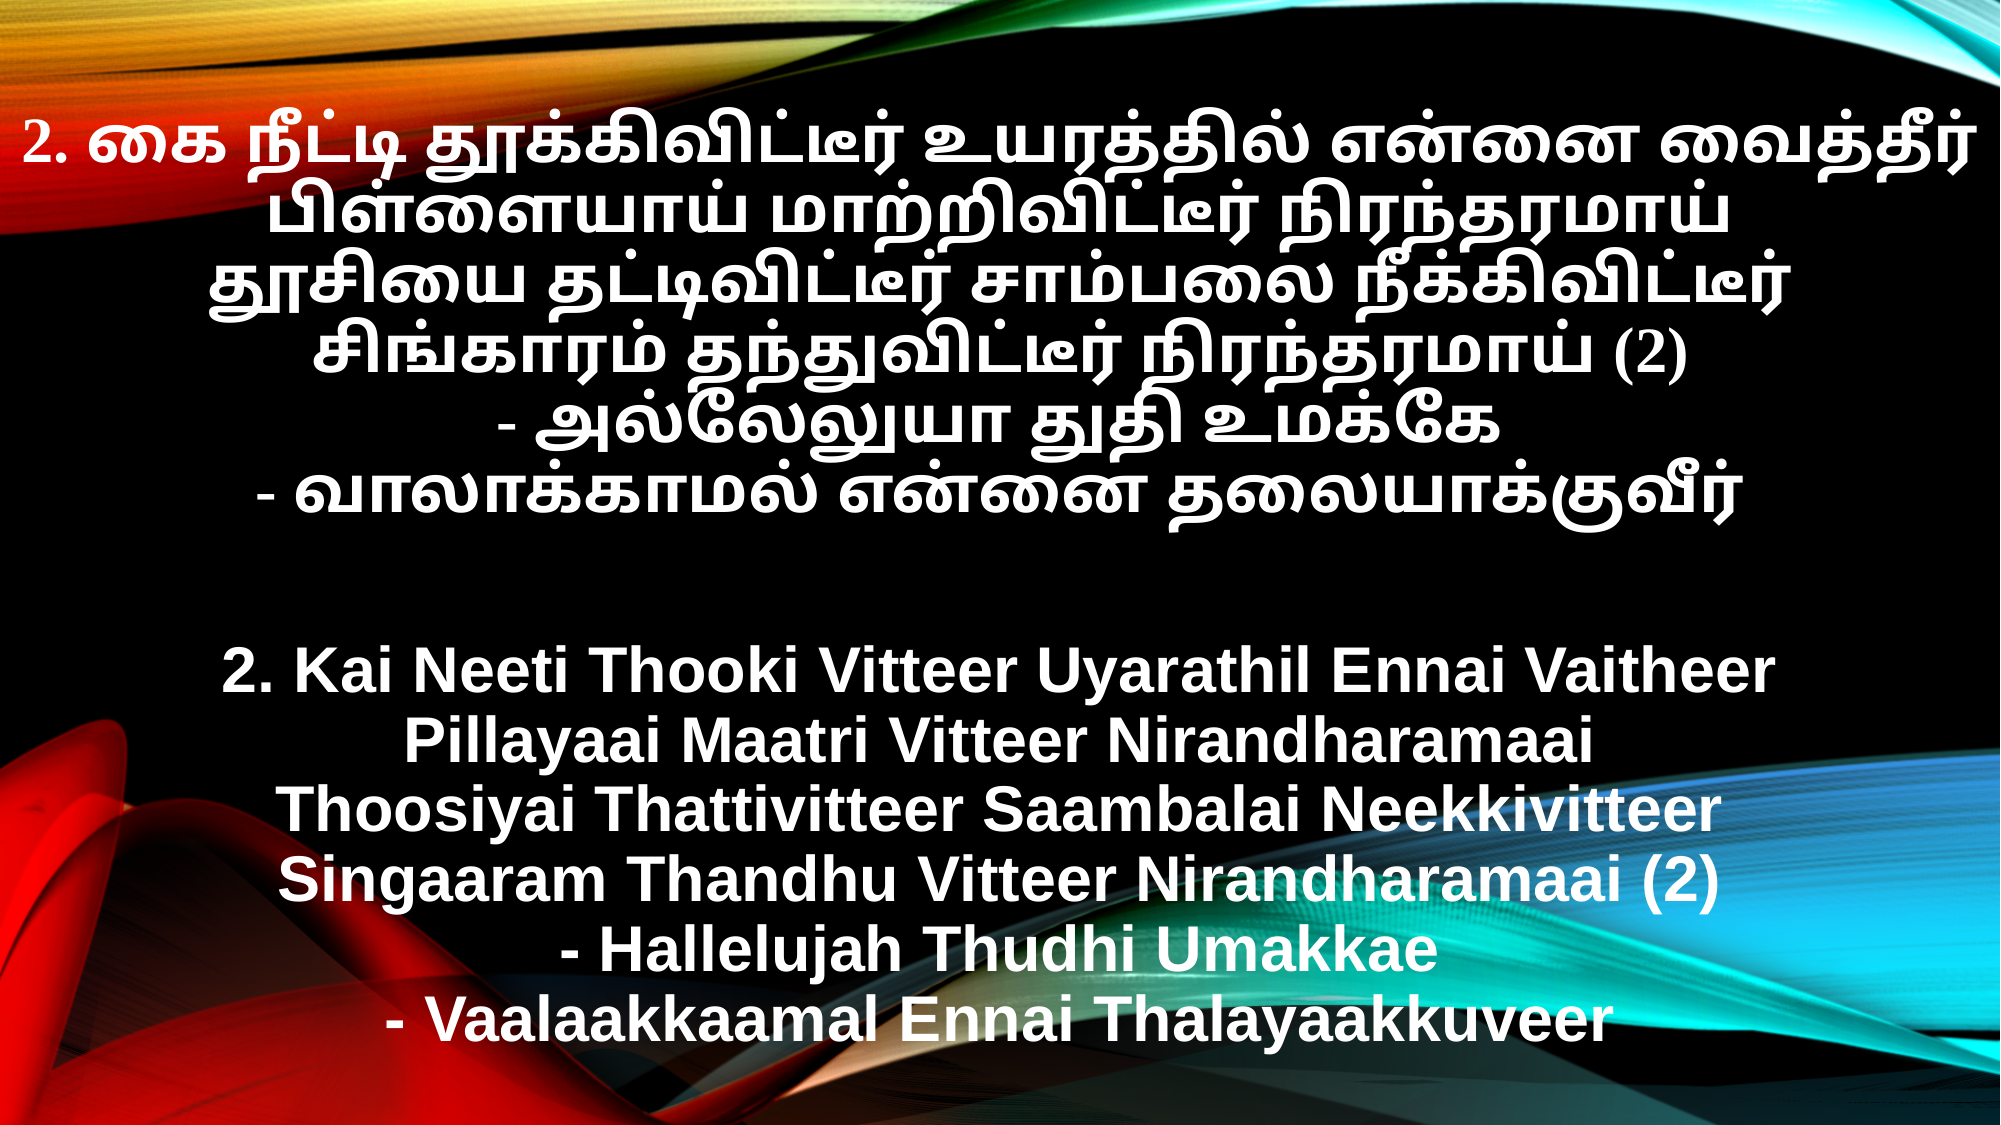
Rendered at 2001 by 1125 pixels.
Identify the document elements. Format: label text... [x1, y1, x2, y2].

subtitle 2. கை நீட்டி தூக்கிவிட்டீர் உயரத்தில் என்னை வைத்தீர் பிள்ளையாய் மாற்றிவிட்டீர் நிரந்தரமாய் தூசியை தட்டிவிட்டீர் சாம்பலை நீக்கிவிட்டீர் சிங்காரம் தந்துவிட்டீர் நிரந்தரமாய் (2) - அல்லேலுயா துதி உமக்கே - வாலாக்காமல் என்னை தலையாக்குவீர் 2. Kai Neeti Thooki Vitteer Uyarathil Ennai Vaitheer Pillayaai Maatri Vitteer Nirandharamaai Thoosiyai Thattivitteer Saambalai Neekkivitteer Singaaram Thandhu Vitteer Nirandharamaai (2) - Hallelujah Thudhi Umakkae - Vaalaakkaamal Ennai Thalayaakkuveer [0, 1, 2000, 1125]
